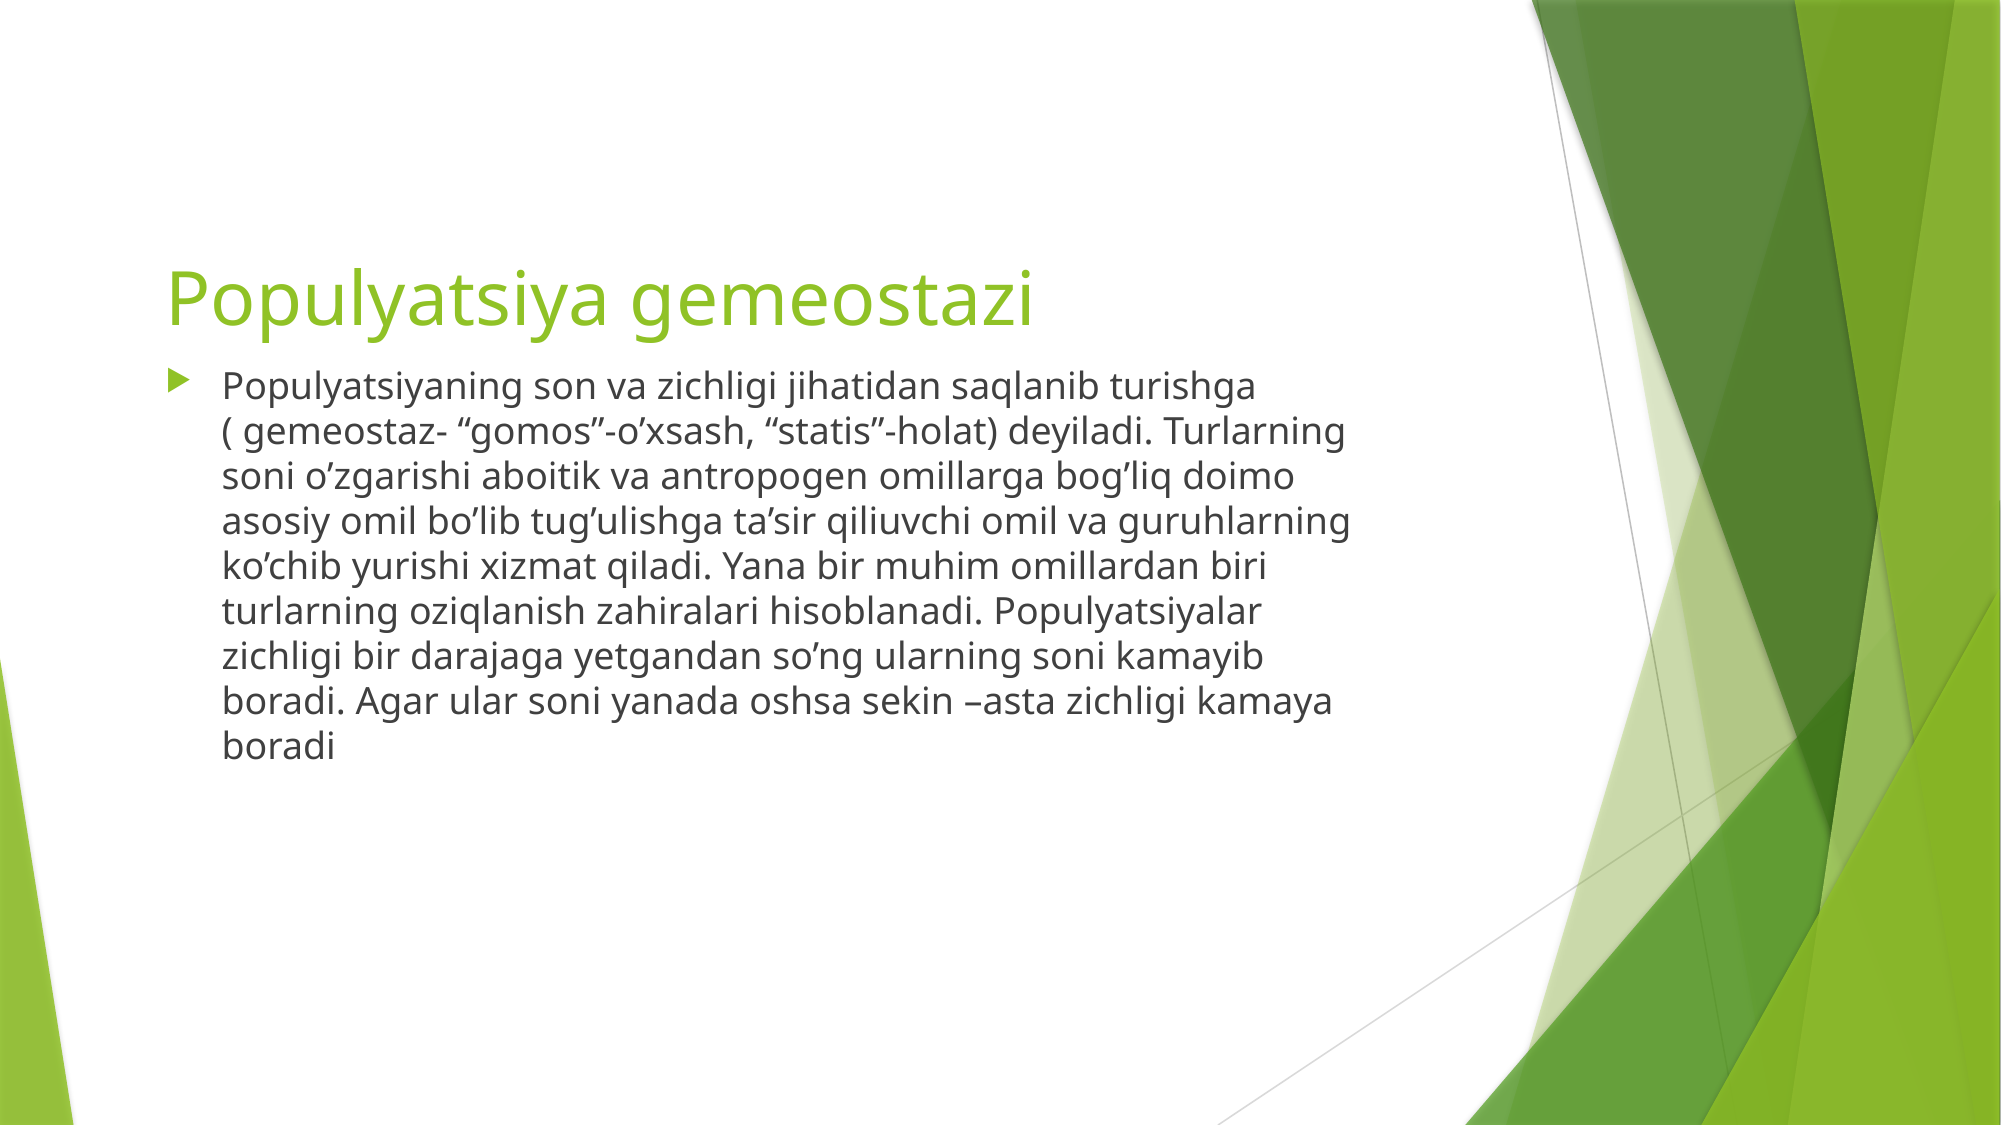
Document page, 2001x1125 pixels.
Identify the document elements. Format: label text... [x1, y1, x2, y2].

title Populyatsiya gemeostazi [150, 242, 1561, 355]
list Populyatsiyaning son va zichligi jihatidan saqlanib turishga ( gemeostaz- “gomos”-o’xsash, “statis”-holat) deyiladi. Turlarning soni o’zgarishi aboitik va antropogen omillarga bog’liq doimo asosiy omil bo’lib tug’ulishga ta’sir qiliuvchi omil va guruhlarning ko’chib yurishi xizmat qiladi. Yana bir muhim omillardan biri turlarning oziqlanish zahiralari hisoblanadi. Populyatsiyalar zichligi bir darajaga yetgandan so’ng ularning soni kamayib boradi. Agar ular soni yanada oshsa sekin –asta zichligi kamaya boradi [150, 354, 1389, 992]
